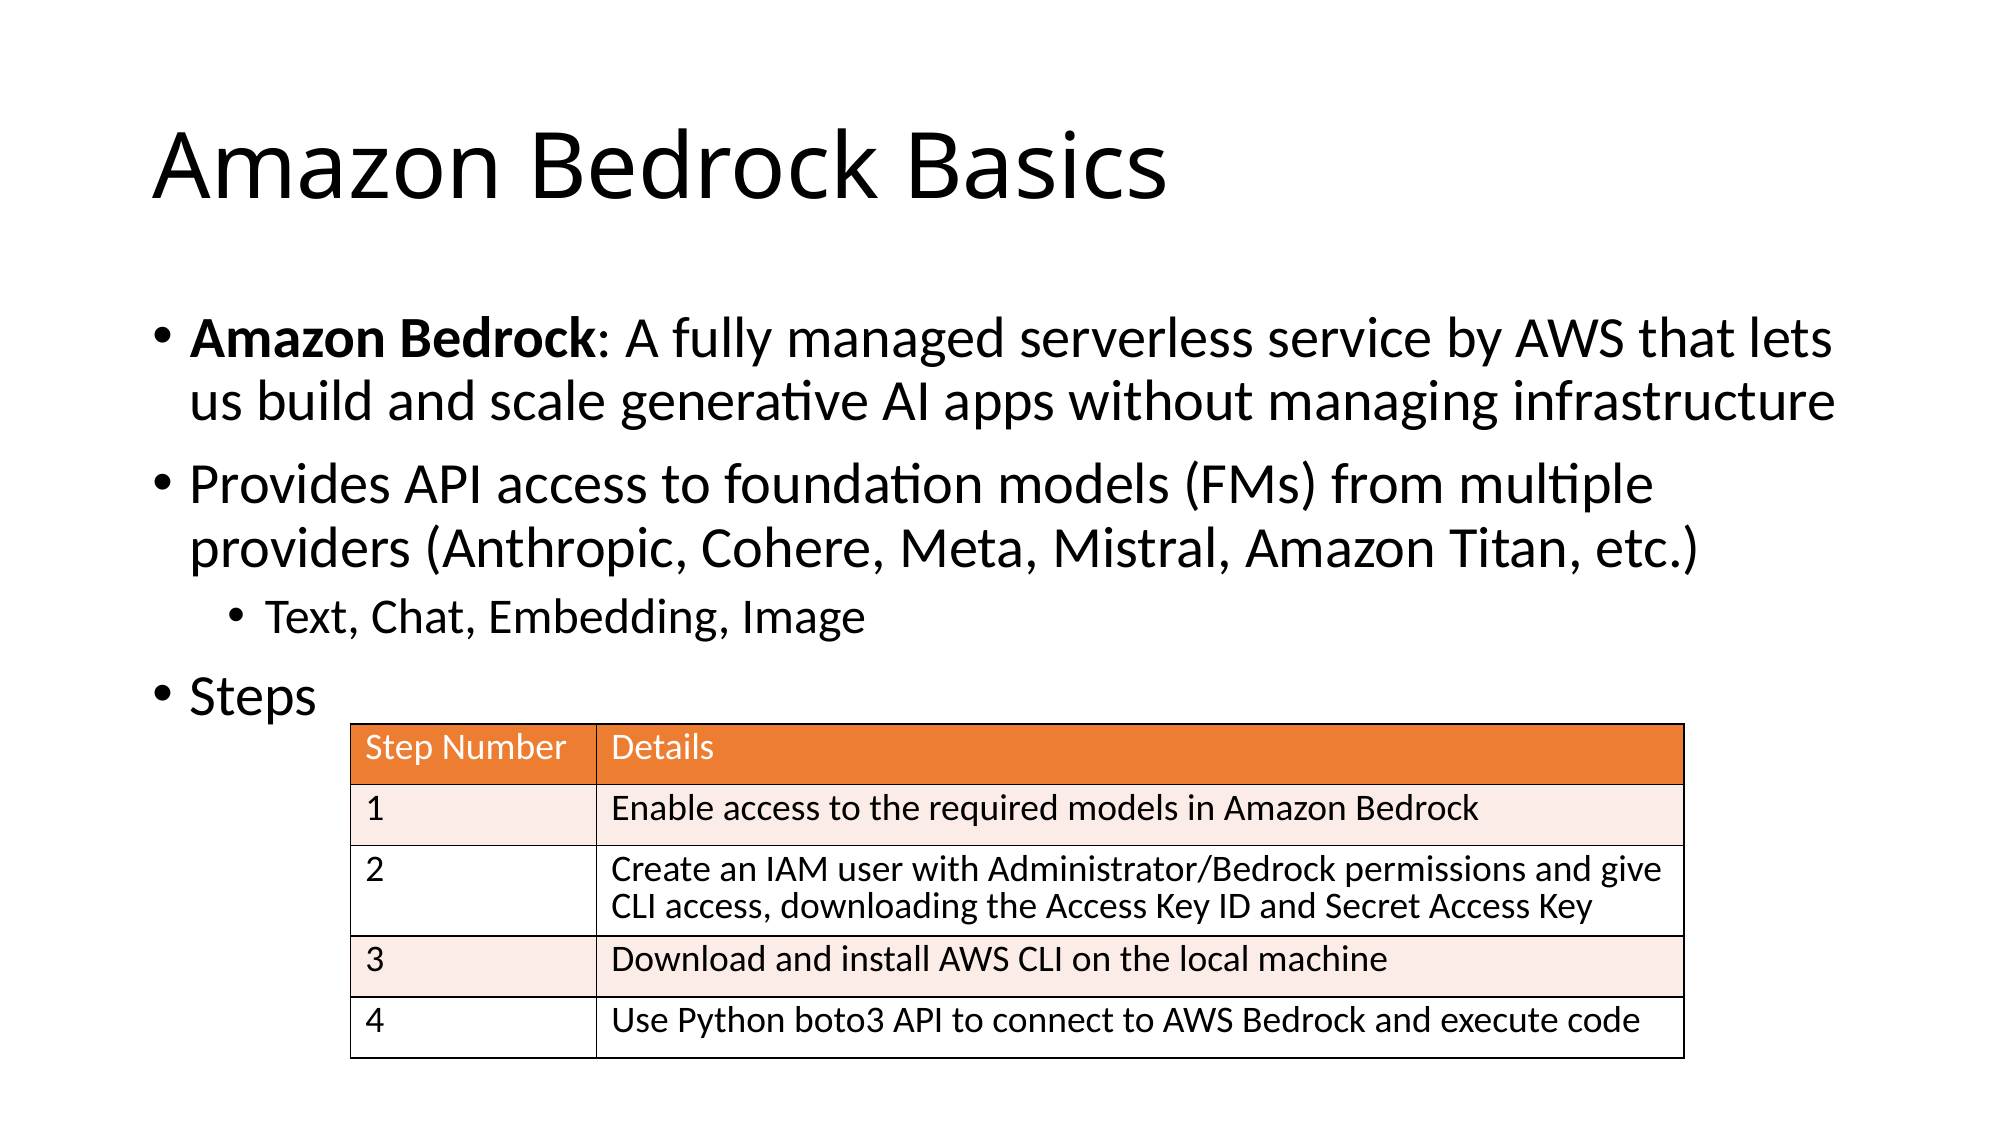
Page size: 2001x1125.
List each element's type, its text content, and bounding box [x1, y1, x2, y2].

list Amazon Bedrock: A fully managed serverless service by AWS that lets us build and scale generative AI apps without managing infrastructure Provides API access to foundation models (FMs) from multiple providers (Anthropic, Cohere, Meta, Mistral, Amazon Titan, etc.) Text, Chat, Embedding, Image Steps [137, 299, 1863, 1014]
table_cell Use Python boto3 API to connect to AWS Bedrock and execute code [597, 998, 1683, 1057]
title Amazon Bedrock Basics [137, 59, 1863, 278]
table_cell 1 [351, 785, 596, 845]
table_cell 3 [351, 937, 596, 996]
table_cell Create an IAM user with Administrator/Bedrock permissions and give CLI access, downloading the Access Key ID and Secret Access Key [597, 846, 1683, 935]
table_cell Download and install AWS CLI on the local machine [597, 937, 1683, 996]
table_cell Enable access to the required models in Amazon Bedrock [597, 785, 1683, 845]
table_header Details [597, 725, 1683, 784]
table_cell 2 [351, 846, 596, 935]
table_cell 4 [351, 998, 596, 1057]
table_header Step Number [351, 725, 596, 784]
